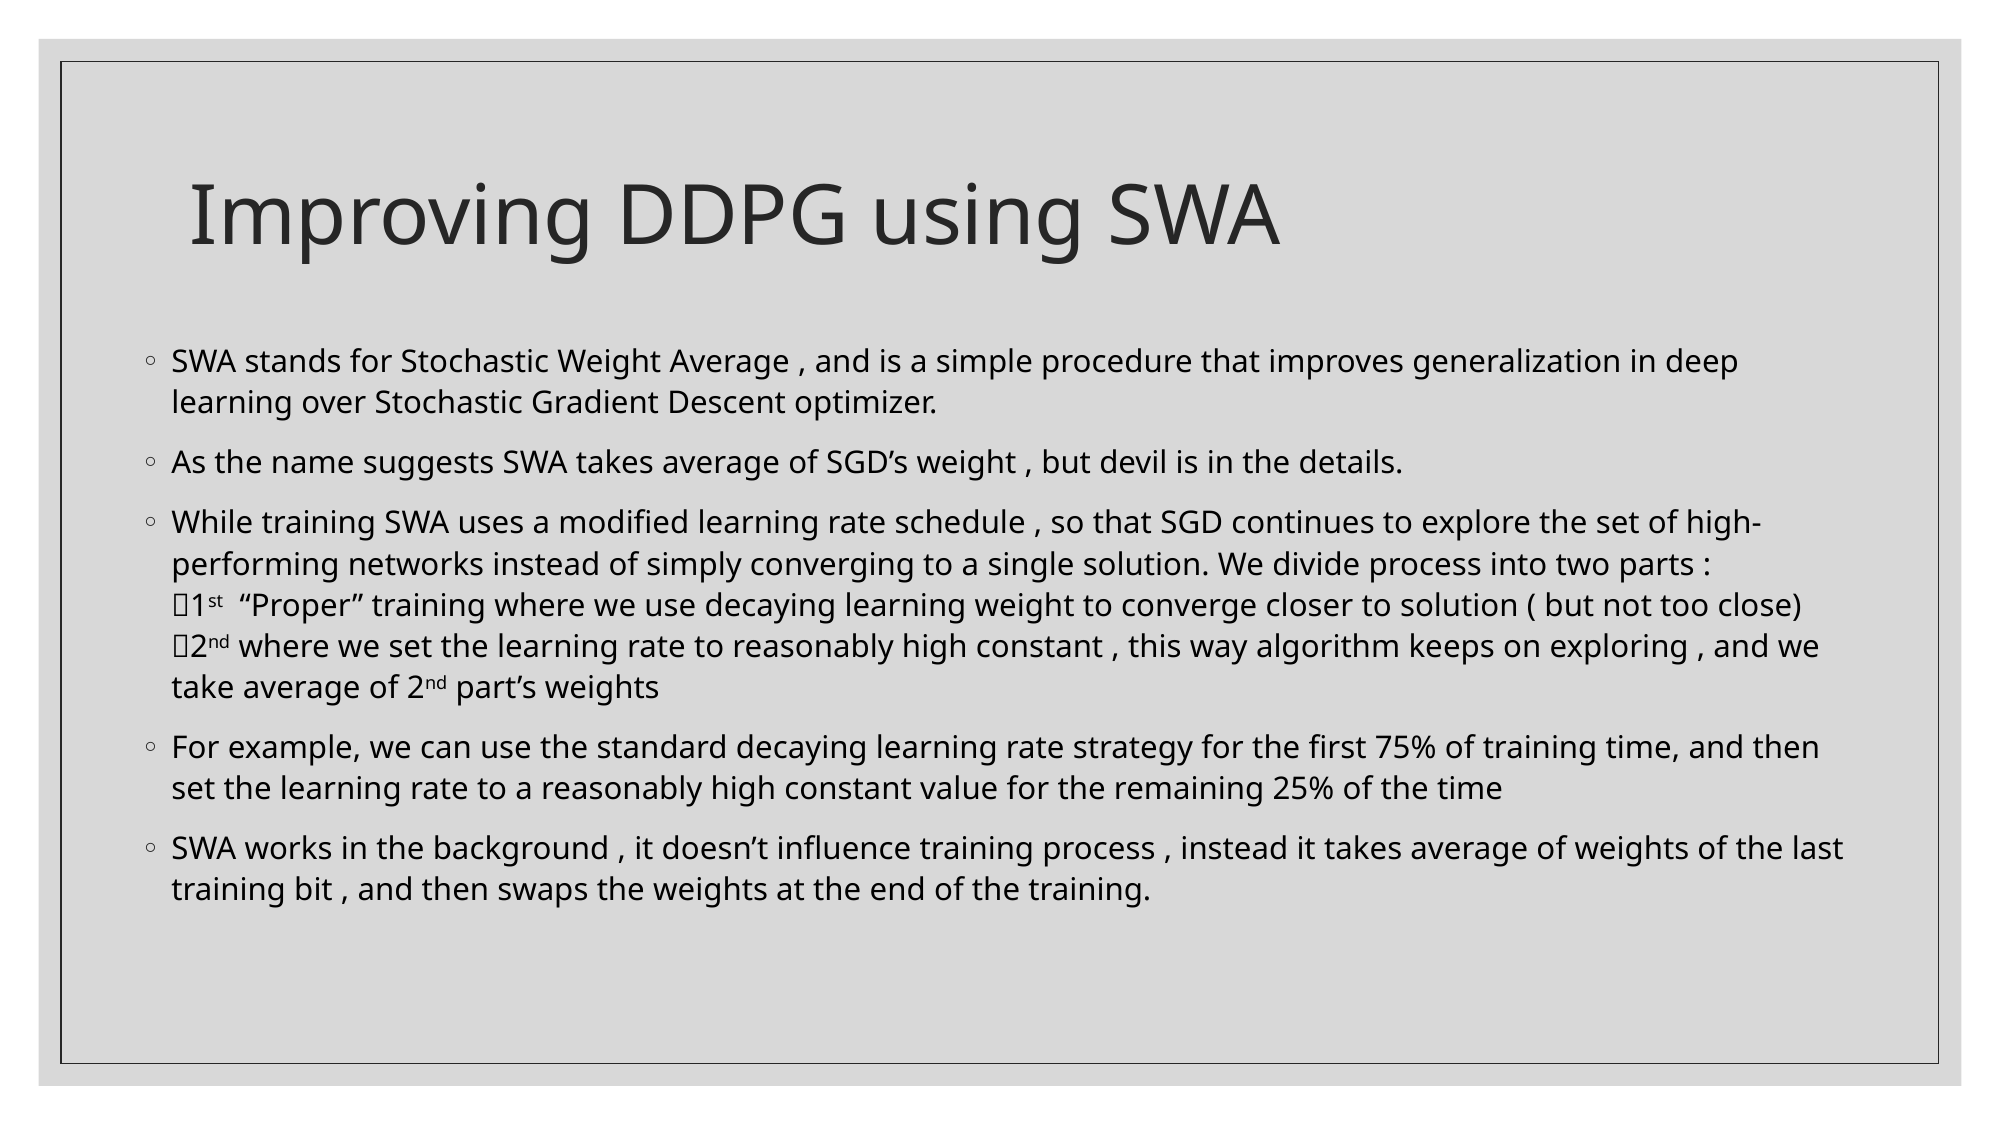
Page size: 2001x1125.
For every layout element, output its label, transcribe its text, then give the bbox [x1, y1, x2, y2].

title Improving DDPG using SWA [174, 105, 1825, 330]
list SWA stands for Stochastic Weight Average , and is a simple procedure that improves generalization in deep learning over Stochastic Gradient Descent optimizer. As the name suggests SWA takes average of SGD’s weight , but devil is in the details. While training SWA uses a modified learning rate schedule , so that SGD continues to explore the set of high-performing networks instead of simply converging to a single solution. We divide process into two parts : 1st “Proper” training where we use decaying learning weight to converge closer to solution ( but not too close) 2nd where we set the learning rate to reasonably high constant , this way algorithm keeps on exploring , and we take average of 2nd part’s weights For example, we can use the standard decaying learning rate strategy for the first 75% of training time, and then set the learning rate to a reasonably high constant value for the remaining 25% of the time SWA works in the background , it doesn’t influence training process , instead it takes average of weights of the last training bit , and then swaps the weights at the end of the training. [126, 330, 1874, 1049]
